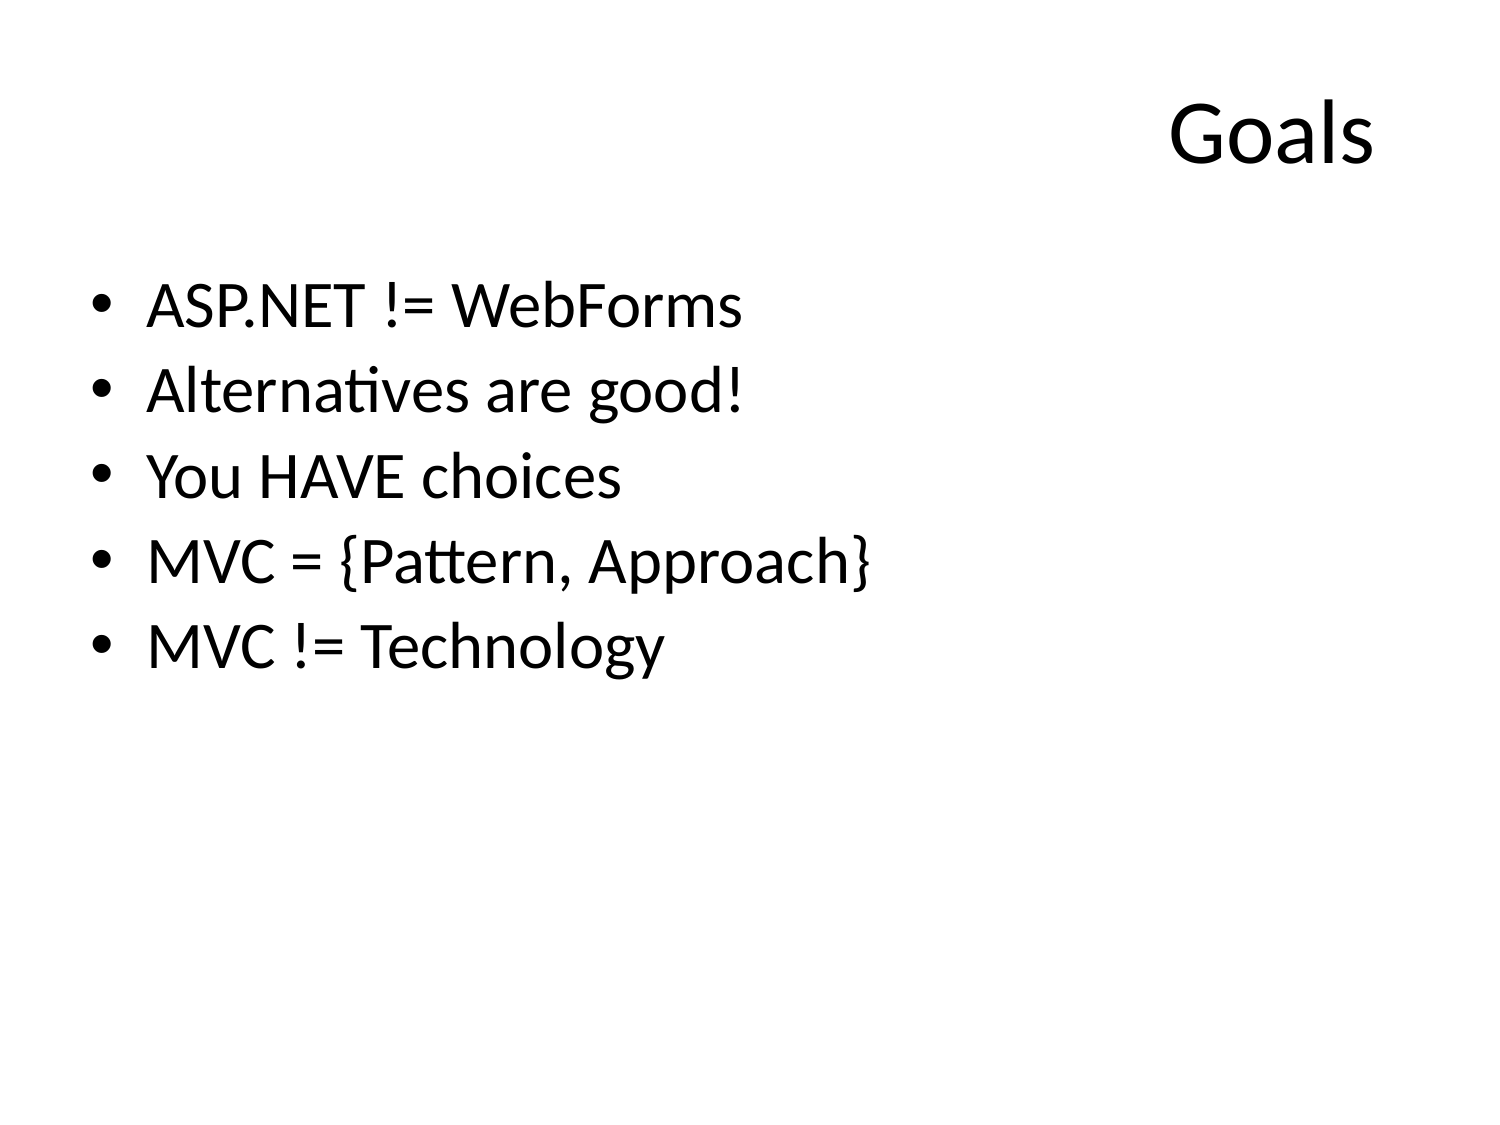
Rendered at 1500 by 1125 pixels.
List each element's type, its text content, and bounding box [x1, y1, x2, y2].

title Goals [108, 64, 1392, 166]
list ASP.NET != WebForms Alternatives are good! You HAVE choices MVC = {Pattern, Approach} MVC != Technology [74, 262, 1352, 1006]
